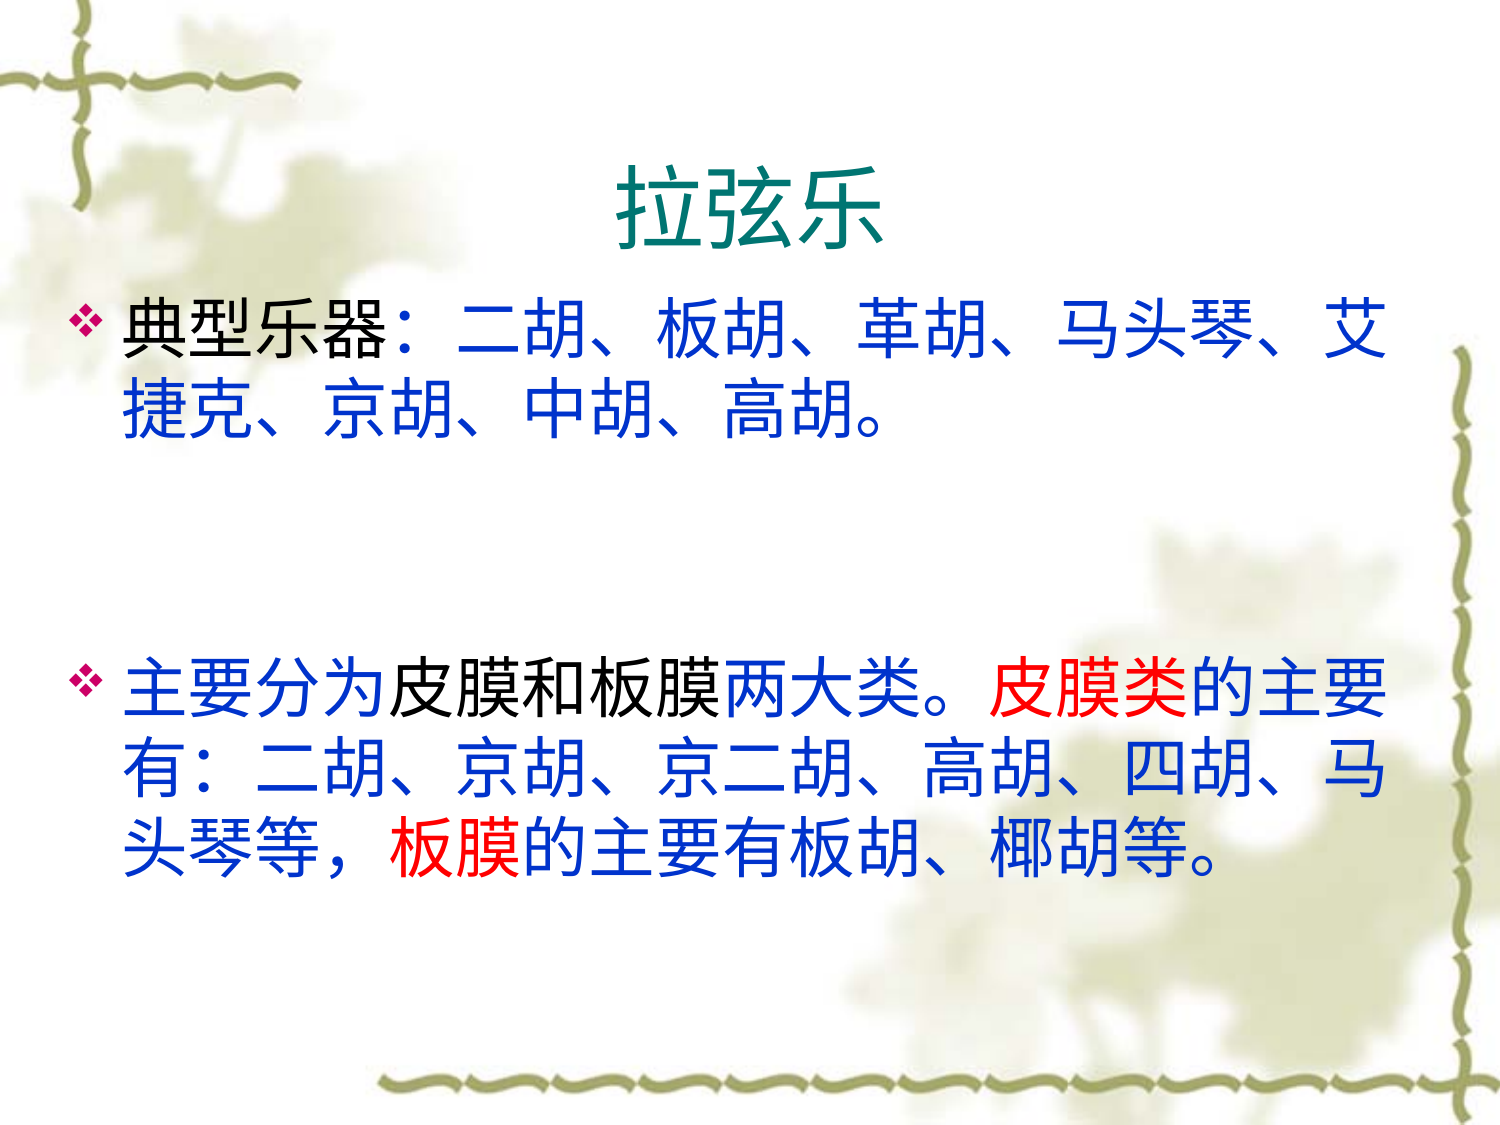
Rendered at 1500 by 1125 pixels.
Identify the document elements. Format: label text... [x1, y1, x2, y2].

list 典型乐器：二胡、板胡、革胡、马头琴、艾捷克、京胡、中胡、高胡。 主要分为皮膜和板膜两大类。皮膜类的主要有：二胡、京胡、京二胡、高胡、四胡、马头琴等，板膜的主要有板胡、椰胡等。 [49, 278, 1452, 1036]
title 拉弦乐 [49, 112, 1451, 278]
picture [0, 0, 1500, 1125]
